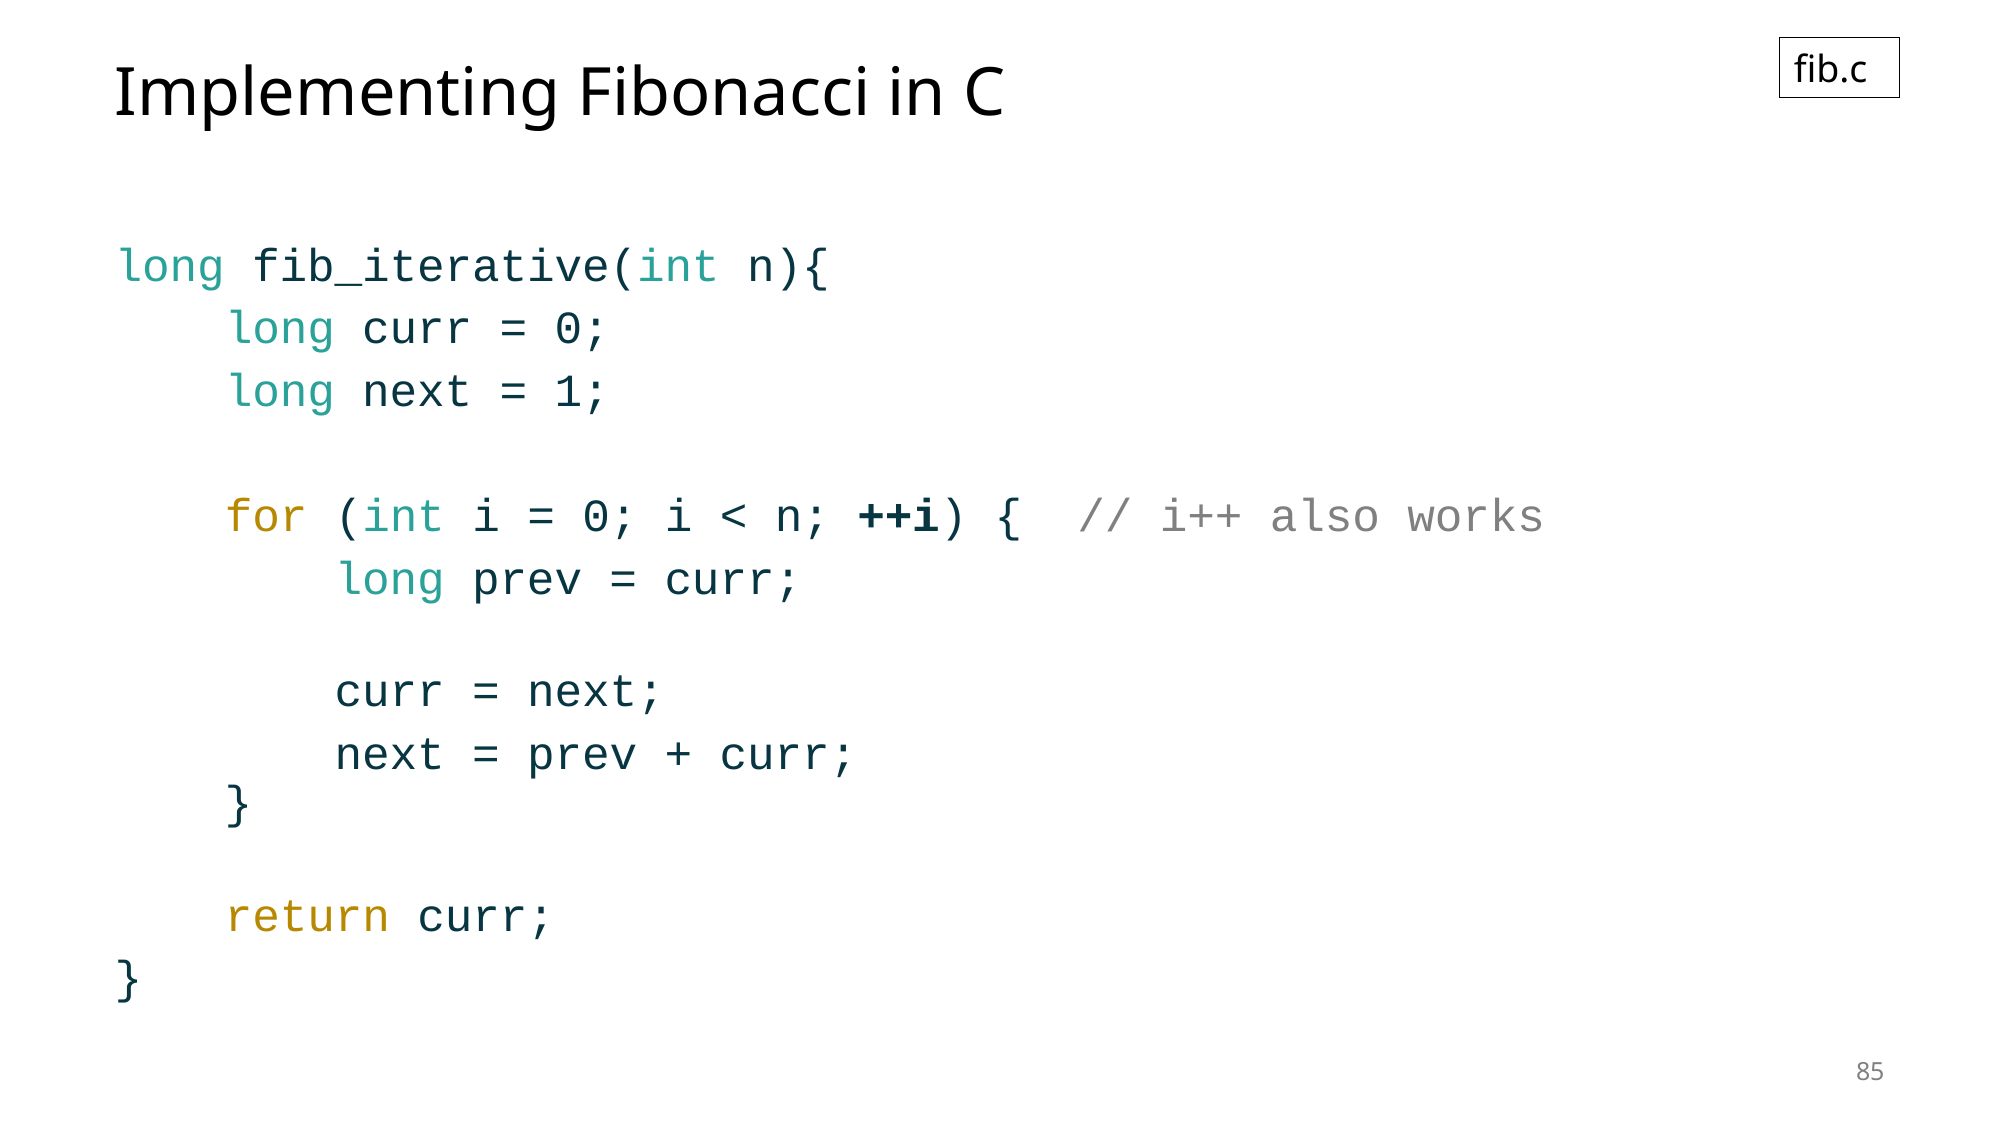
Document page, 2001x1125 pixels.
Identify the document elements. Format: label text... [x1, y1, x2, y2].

text_box fib.c [1779, 37, 1900, 98]
list long fib_iterative(int n){ long curr = 0; long next = 1; for (int i = 0; i < n; ++i) { // i++ also works long prev = curr; curr = next; next = prev + curr; } return curr; } [99, 187, 1900, 1013]
title Implementing Fibonacci in C [99, 37, 1900, 150]
slide_number 85 [1749, 1042, 1900, 1103]
